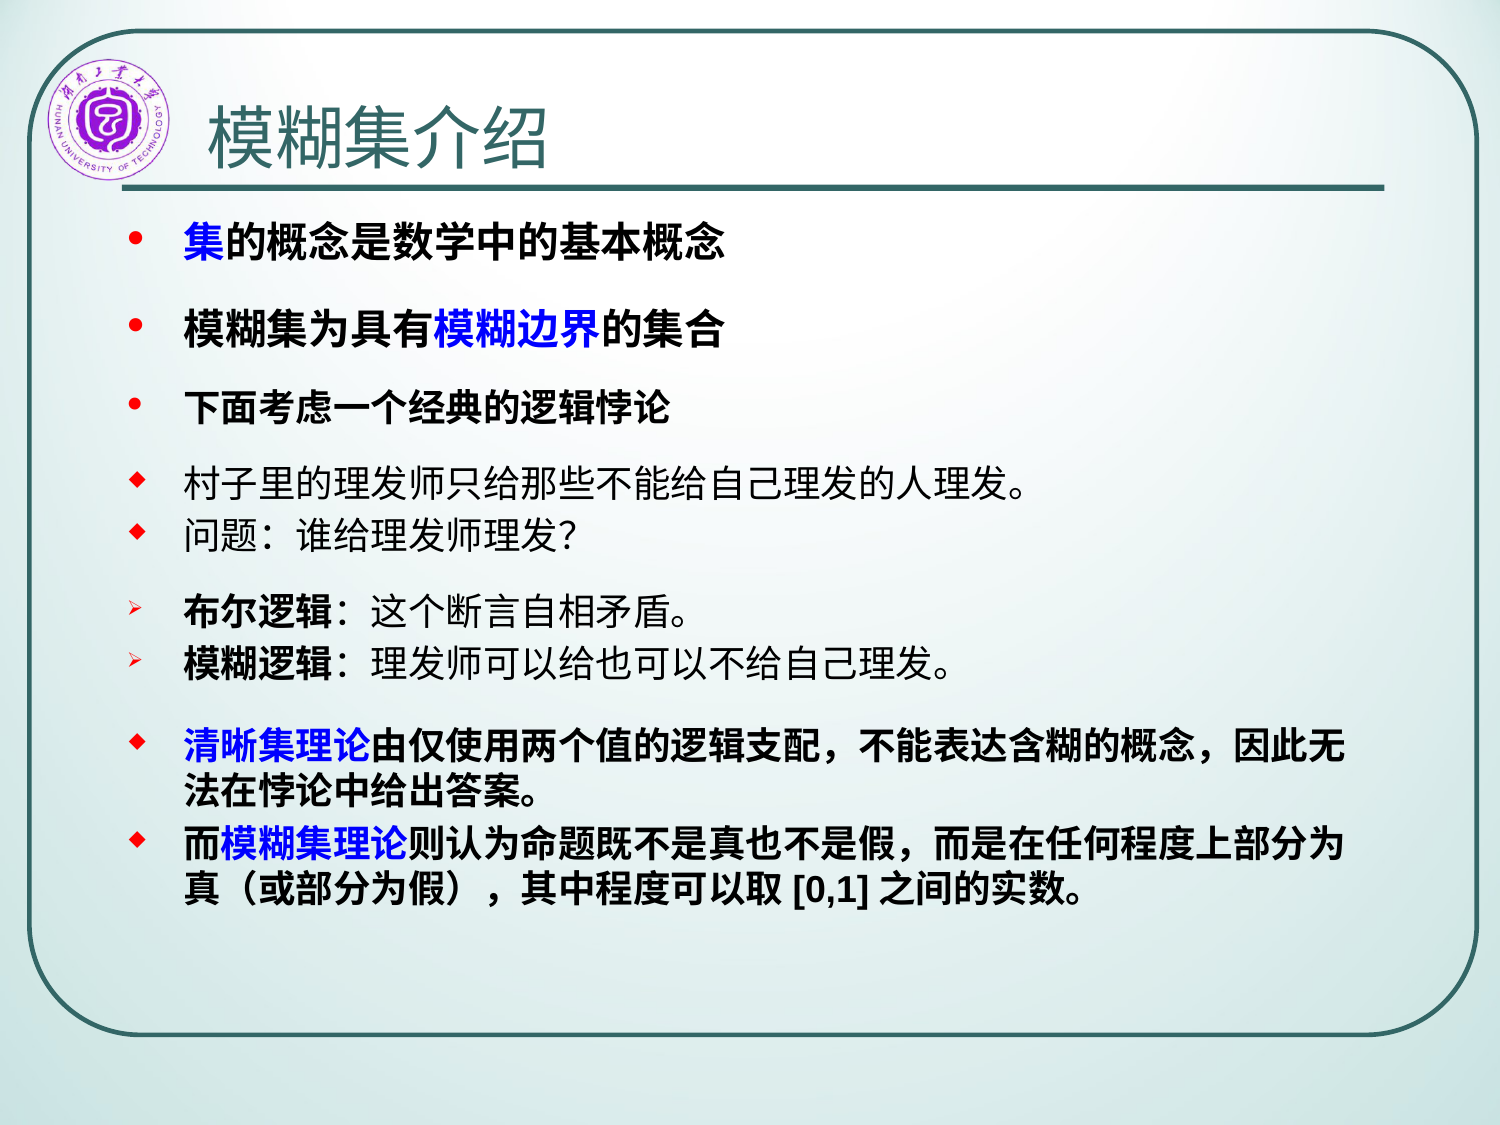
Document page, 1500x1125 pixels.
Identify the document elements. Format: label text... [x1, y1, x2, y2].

list 集的概念是数学中的基本概念 模糊集为具有模糊边界的集合 下面考虑一个经典的逻辑悖论 村子里的理发师只给那些不能给自己理发的人理发。 问题：谁给理发师理发？ 布尔逻辑：这个断言自相矛盾。 模糊逻辑：理发师可以给也可以不给自己理发。 清晰集理论由仅使用两个值的逻辑支配，不能表达含糊的概念，因此无法在悖论中给出答案。 而模糊集理论则认为命题既不是真也不是假，而是在任何程度上部分为真（或部分为假），其中程度可以取[0,1]之间的实数。 [112, 208, 1375, 1017]
title 模糊集介绍 [159, 66, 1422, 185]
picture [0, 0, 1500, 1125]
